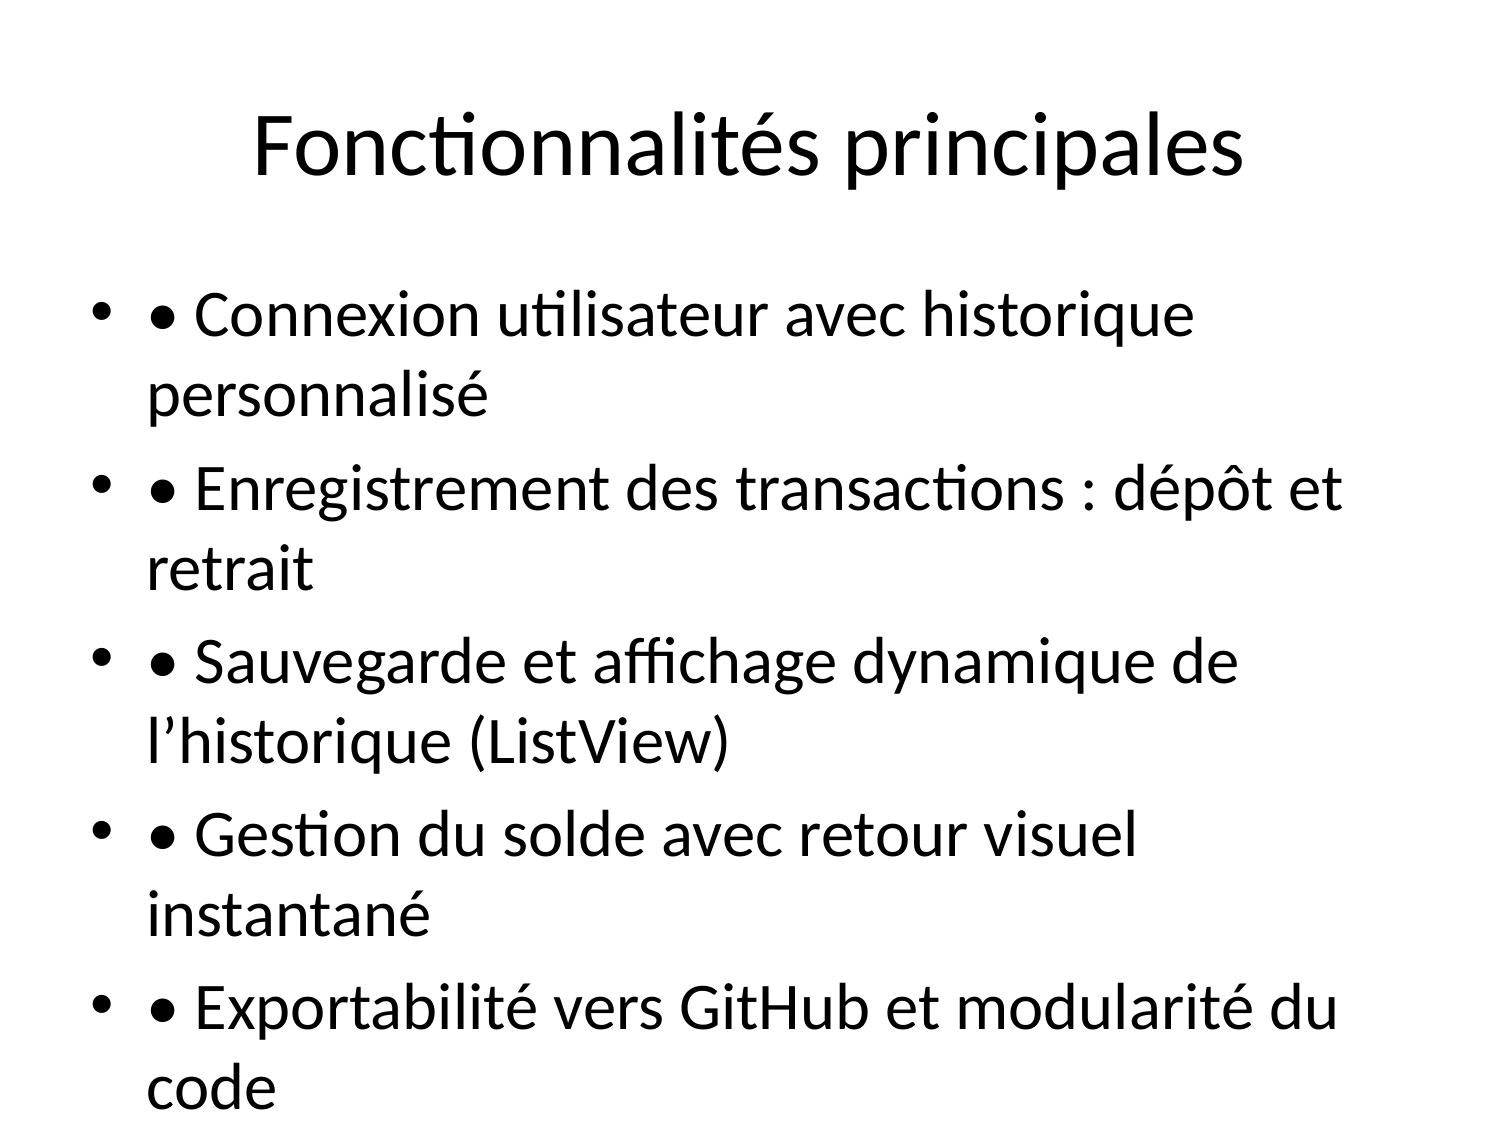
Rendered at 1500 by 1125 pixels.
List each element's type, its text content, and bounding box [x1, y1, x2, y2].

list • Connexion utilisateur avec historique personnalisé • Enregistrement des transactions : dépôt et retrait • Sauvegarde et affichage dynamique de l’historique (ListView) • Gestion du solde avec retour visuel instantané • Exportabilité vers GitHub et modularité du code [75, 262, 1425, 1005]
title Fonctionnalités principales [75, 45, 1425, 233]
